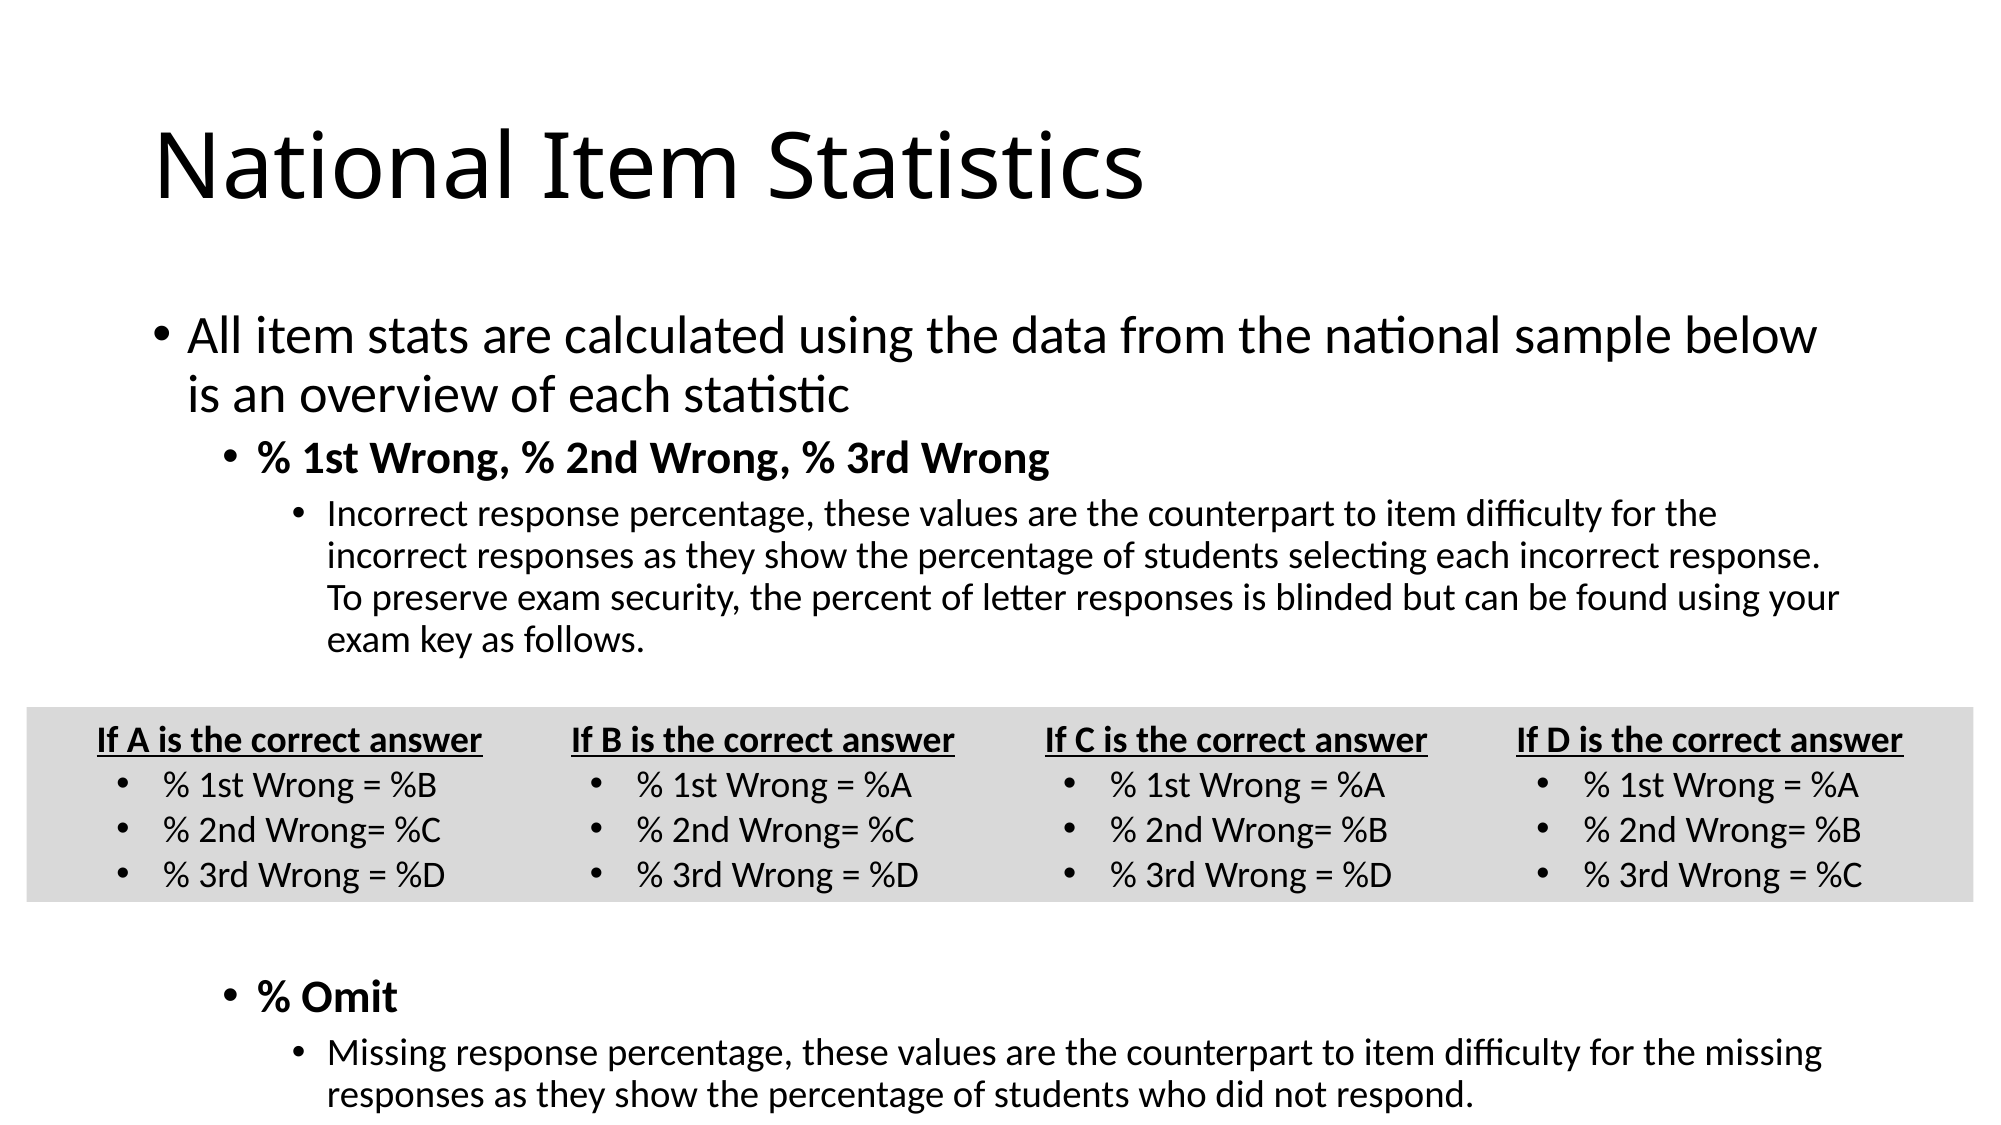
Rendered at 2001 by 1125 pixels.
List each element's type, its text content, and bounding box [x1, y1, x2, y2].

list All item stats are calculated using the data from the national sample below is an overview of each statistic % 1st Wrong, % 2nd Wrong, % 3rd Wrong Incorrect response percentage, these values are the counterpart to item difficulty for the incorrect responses as they show the percentage of students selecting each incorrect response. To preserve exam security, the percent of letter responses is blinded but can be found using your exam key as follows. % Omit Missing response percentage, these values are the counterpart to item difficulty for the missing responses as they show the percentage of students who did not respond. [137, 905, 1863, 1125]
title National Item Statistics [137, 59, 1863, 278]
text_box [26, 707, 1974, 905]
list All item stats are calculated using the data from the national sample below is an overview of each statistic % 1st Wrong, % 2nd Wrong, % 3rd Wrong Incorrect response percentage, these values are the counterpart to item difficulty for the incorrect responses as they show the percentage of students selecting each incorrect response. To preserve exam security, the percent of letter responses is blinded but can be found using your exam key as follows. % Omit Missing response percentage, these values are the counterpart to item difficulty for the missing responses as they show the percentage of students who did not respond. [137, 299, 1863, 707]
